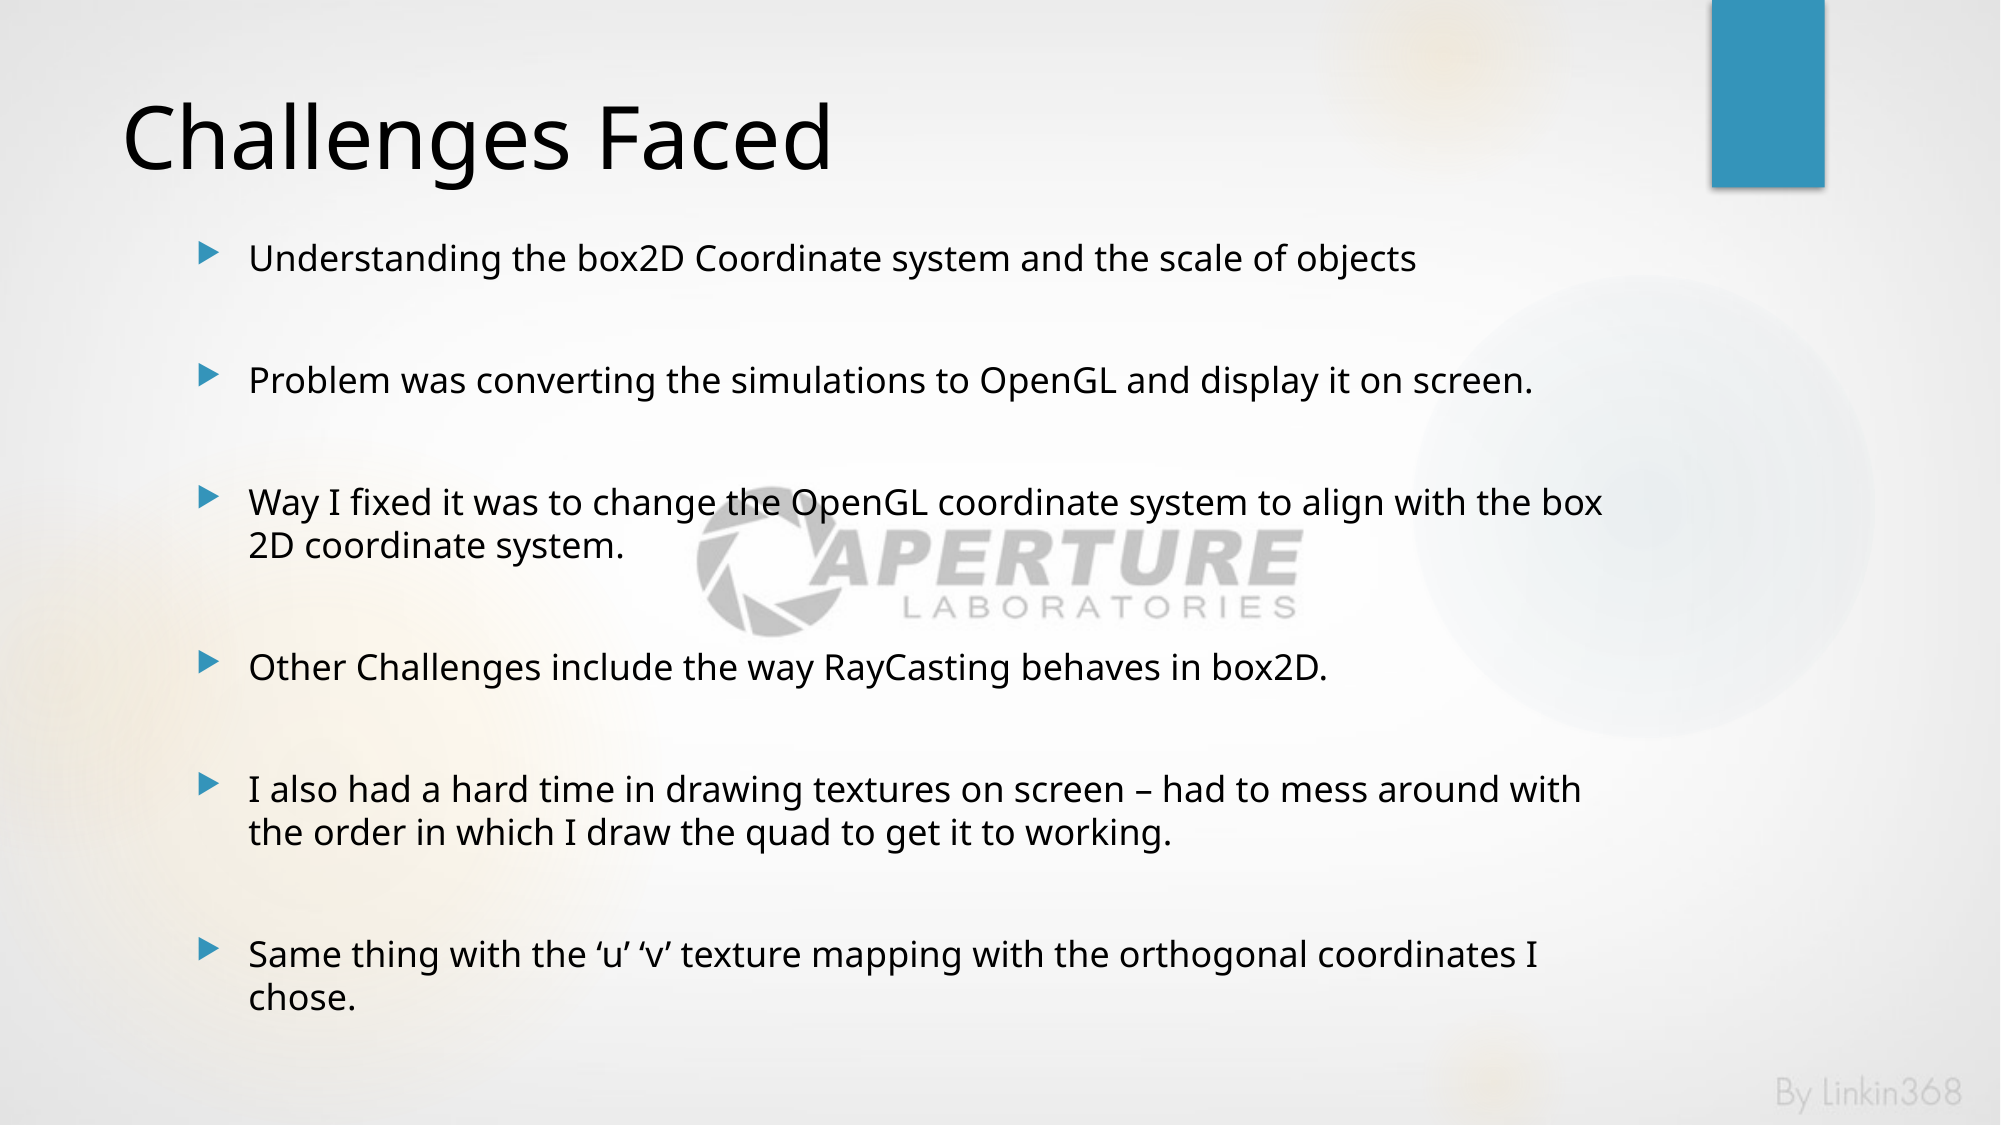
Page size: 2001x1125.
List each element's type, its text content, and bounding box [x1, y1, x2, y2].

list Understanding the box2D Coordinate system and the scale of objects Problem was converting the simulations to OpenGL and display it on screen. Way I fixed it was to change the OpenGL coordinate system to align with the box 2D coordinate system. Other Challenges include the way RayCasting behaves in box2D. I also had a hard time in drawing textures on screen – had to mess around with the order in which I draw the quad to get it to working. Same thing with the ‘u’ ‘v’ texture mapping with the orthogonal coordinates I chose. [181, 228, 1649, 1025]
picture [0, 0, 2001, 1125]
title Challenges Faced [106, 74, 1649, 304]
